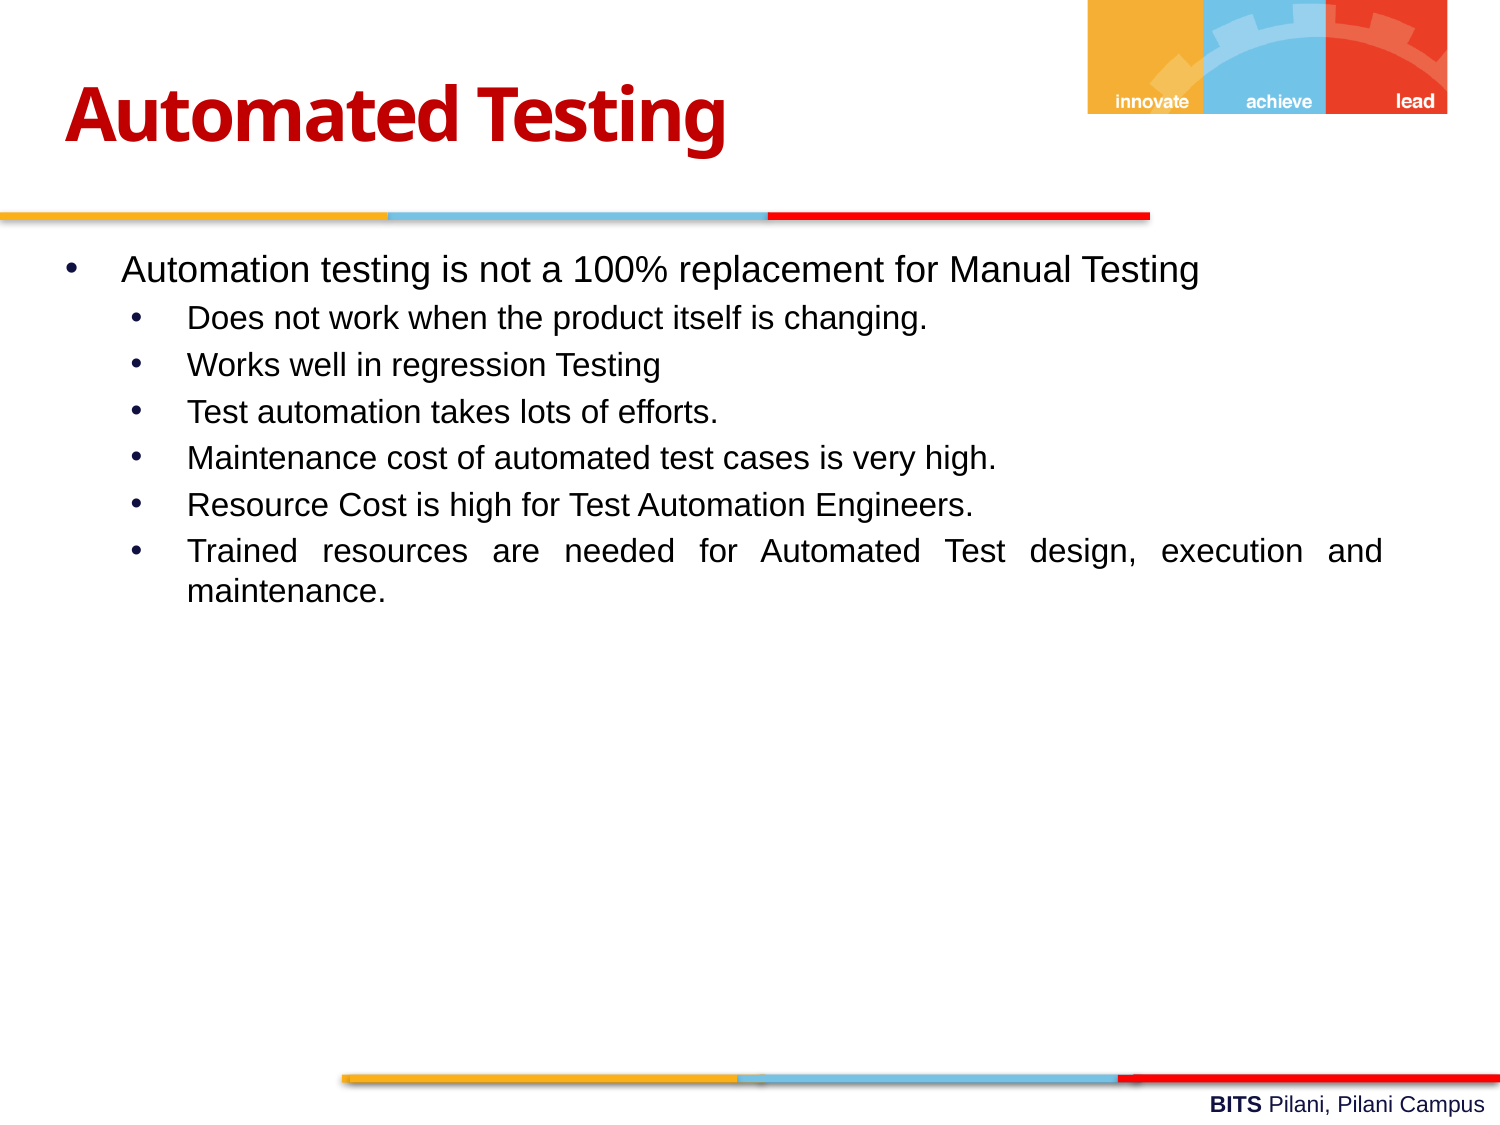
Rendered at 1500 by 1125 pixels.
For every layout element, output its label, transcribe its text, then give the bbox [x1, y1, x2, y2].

list Automated Testing [50, 24, 1088, 213]
picture [1087, 0, 1448, 114]
list Automation testing is not a 100% replacement for Manual Testing Does not work when the product itself is changing. Works well in regression Testing Test automation takes lots of efforts. Maintenance cost of automated test cases is very high. Resource Cost is high for Test Automation Engineers. Trained resources are needed for Automated Test design, execution and maintenance. [50, 237, 1400, 1038]
